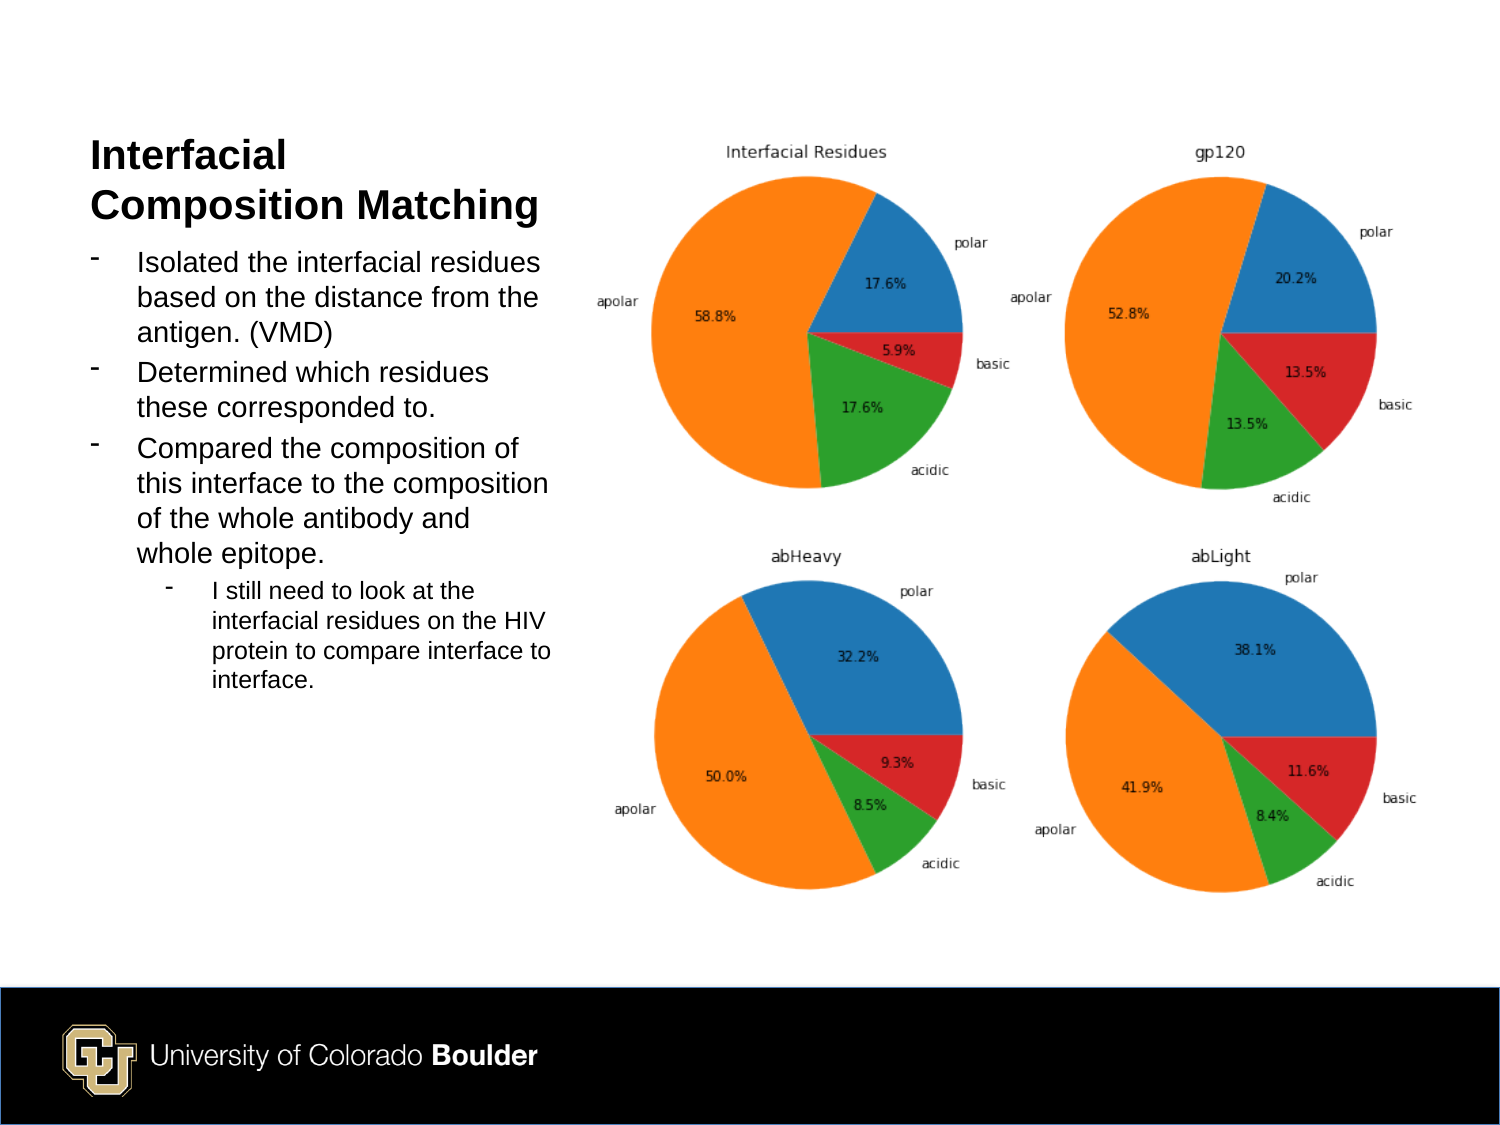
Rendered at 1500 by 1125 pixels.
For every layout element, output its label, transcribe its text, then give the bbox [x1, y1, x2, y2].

title Interfacial Composition Matching [75, 44, 569, 235]
list Isolated the interfacial residues based on the distance from the antigen. (VMD) Determined which residues these corresponded to. Compared the composition of this interface to the composition of the whole antibody and whole epitope. I still need to look at the interfacial residues on the HIV protein to compare interface to interface. [75, 235, 569, 1005]
picture [586, 135, 1426, 915]
